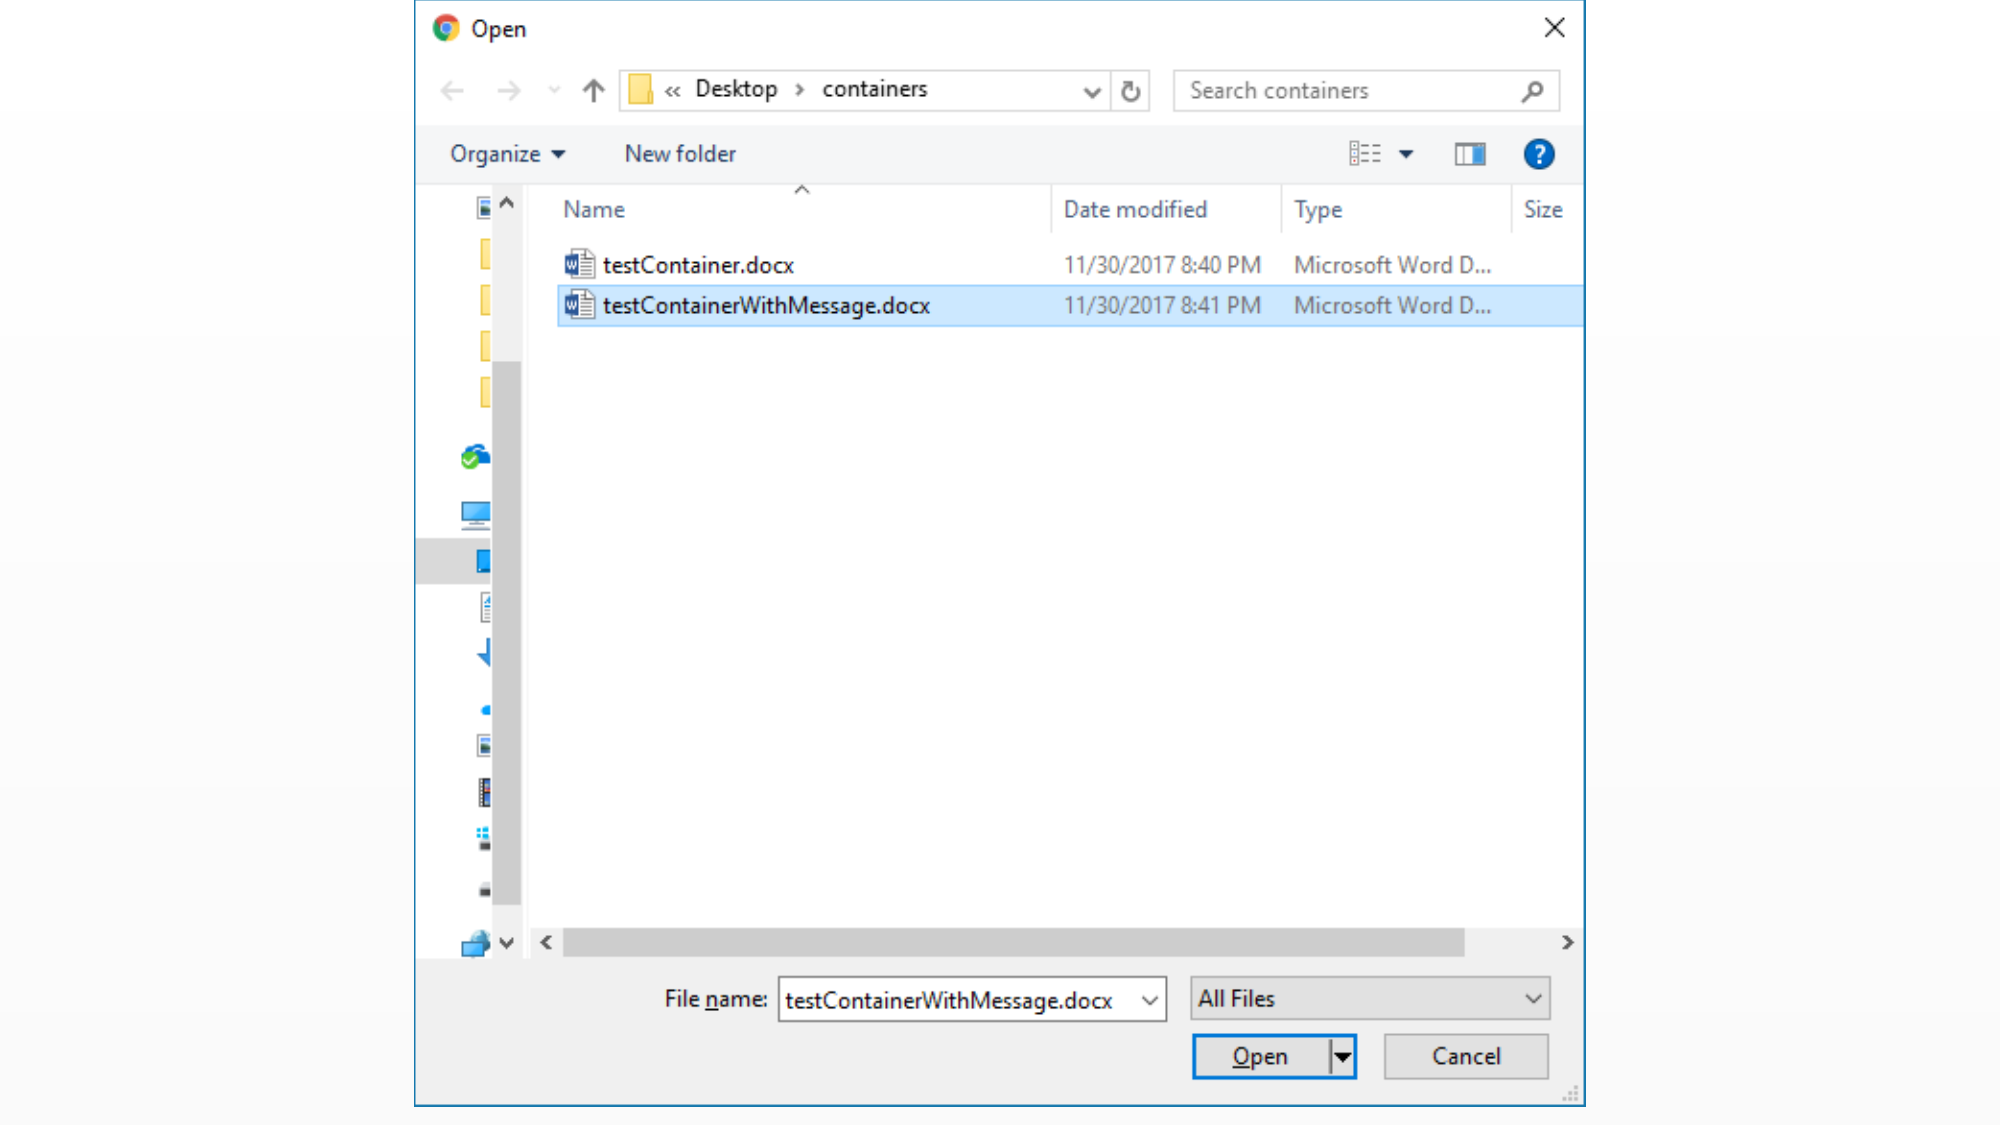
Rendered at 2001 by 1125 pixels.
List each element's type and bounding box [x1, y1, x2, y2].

picture [414, 0, 1586, 1107]
